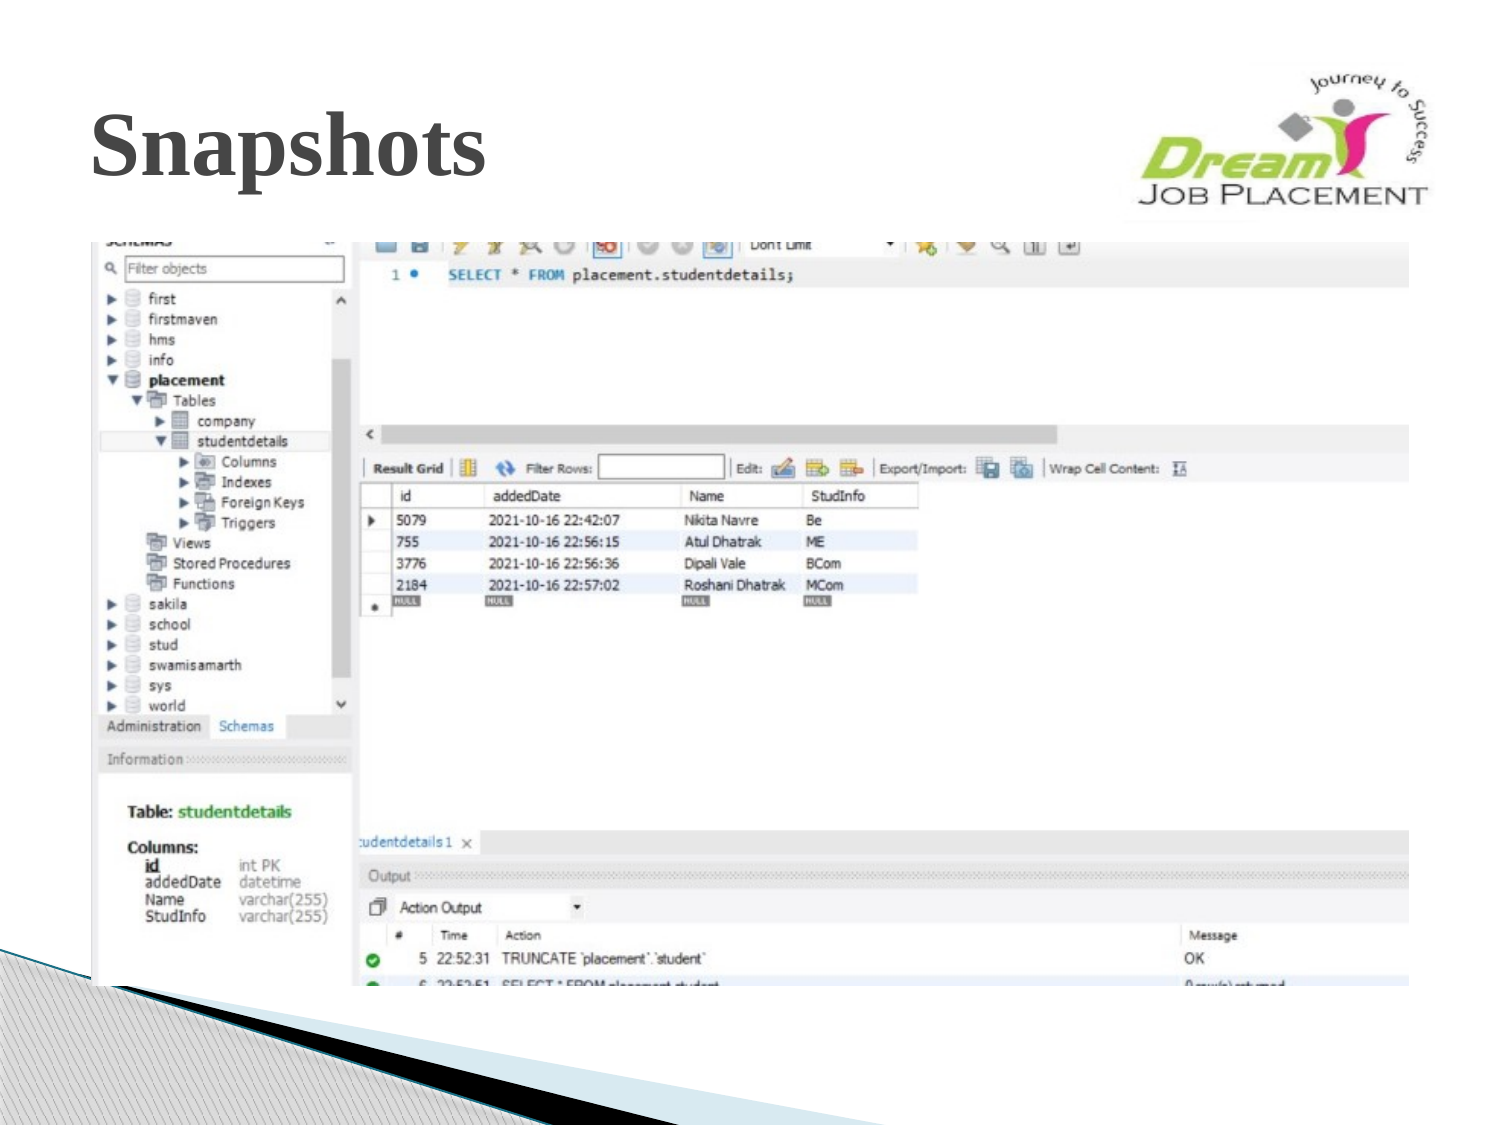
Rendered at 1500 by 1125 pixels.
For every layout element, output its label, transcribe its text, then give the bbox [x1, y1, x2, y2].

title Snapshots [75, 45, 1106, 233]
picture [1112, 0, 1457, 282]
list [90, 242, 1409, 986]
